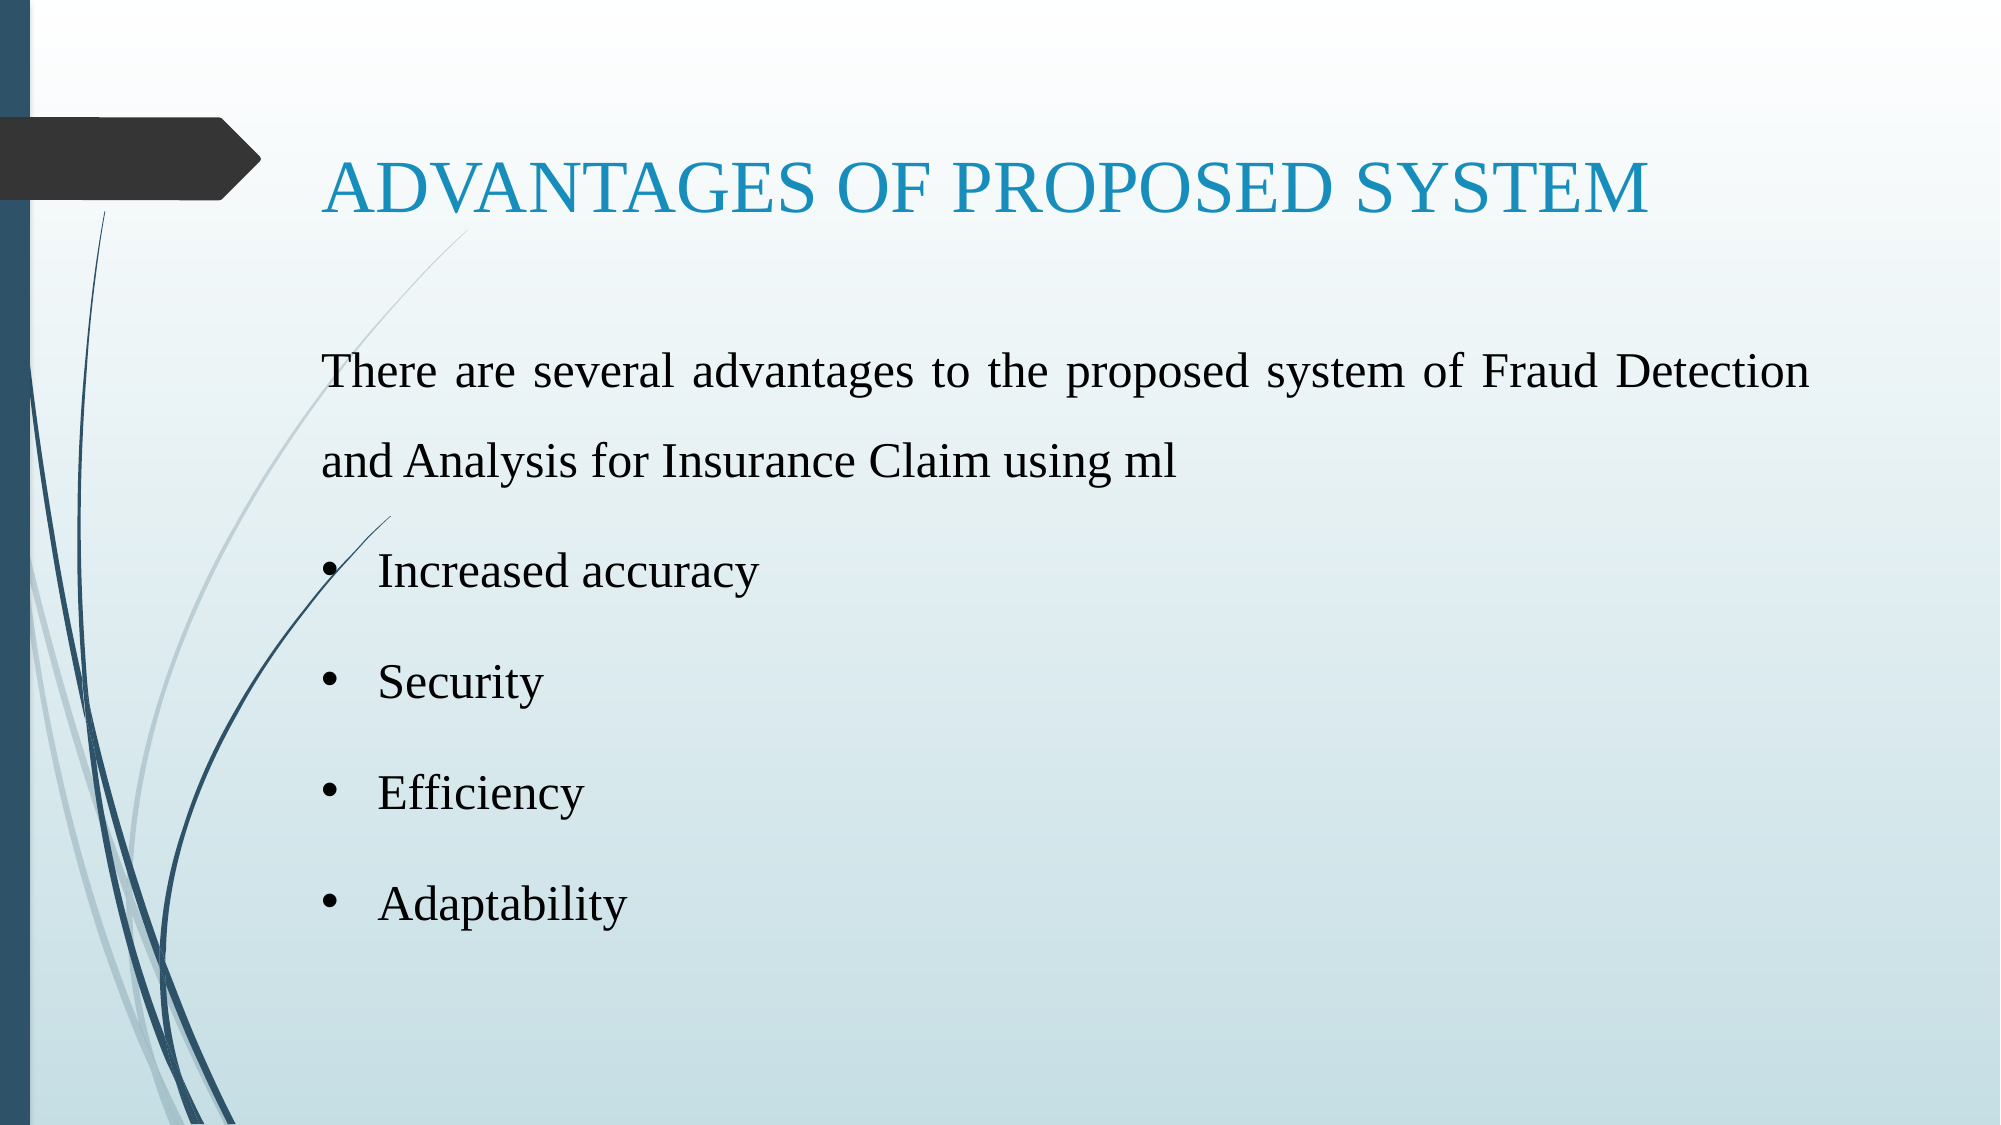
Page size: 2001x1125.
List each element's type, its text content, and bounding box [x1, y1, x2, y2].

list There are several advantages to the proposed system of Fraud Detection and Analysis for Insurance Claim using ml Increased accuracy Security Efficiency Adaptability [306, 299, 1826, 911]
title ADVANTAGES OF PROPOSED SYSTEM [306, 129, 1684, 299]
